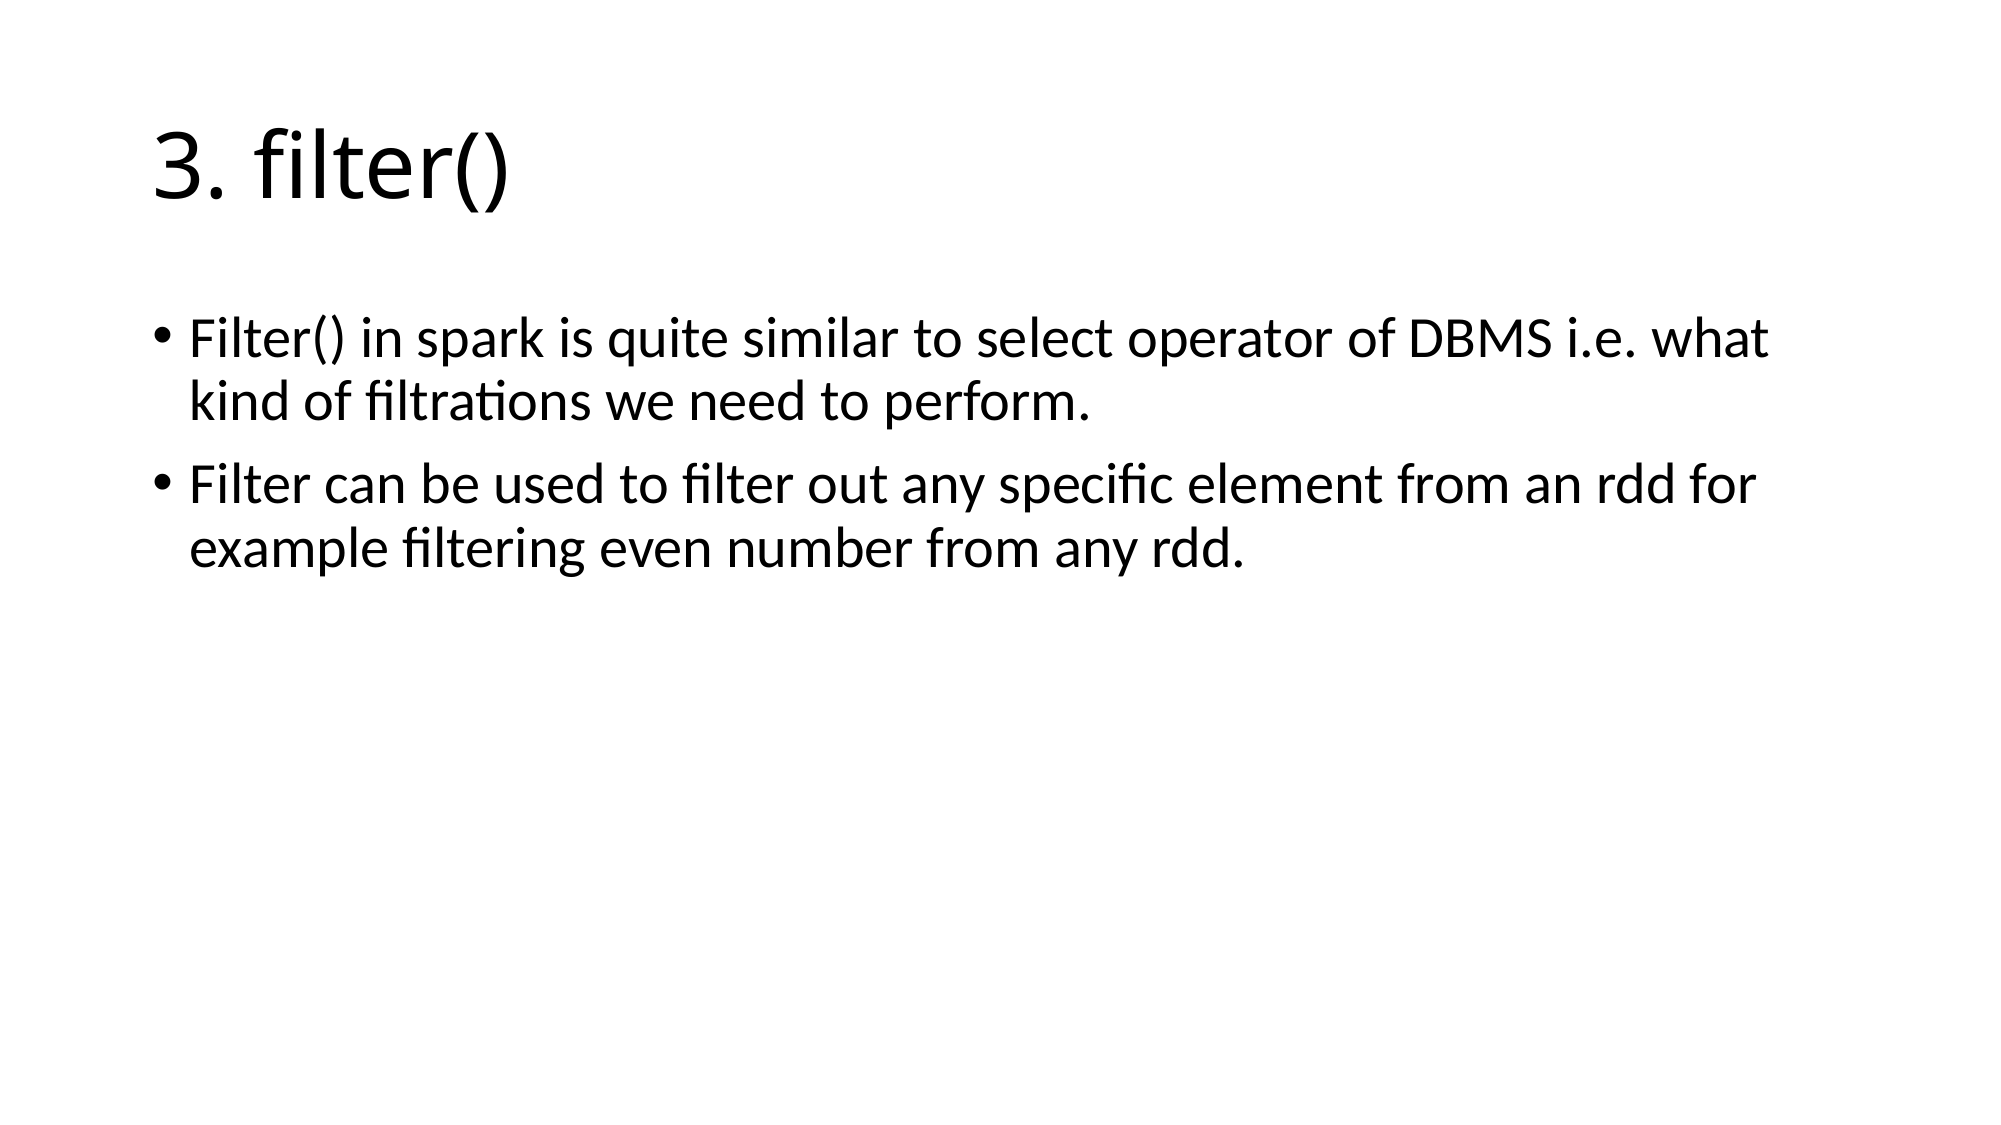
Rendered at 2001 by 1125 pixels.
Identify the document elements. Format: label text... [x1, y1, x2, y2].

title 3. filter() [137, 59, 1863, 278]
list Filter() in spark is quite similar to select operator of DBMS i.e. what kind of filtrations we need to perform. Filter can be used to filter out any specific element from an rdd for example filtering even number from any rdd. [137, 299, 1863, 1014]
